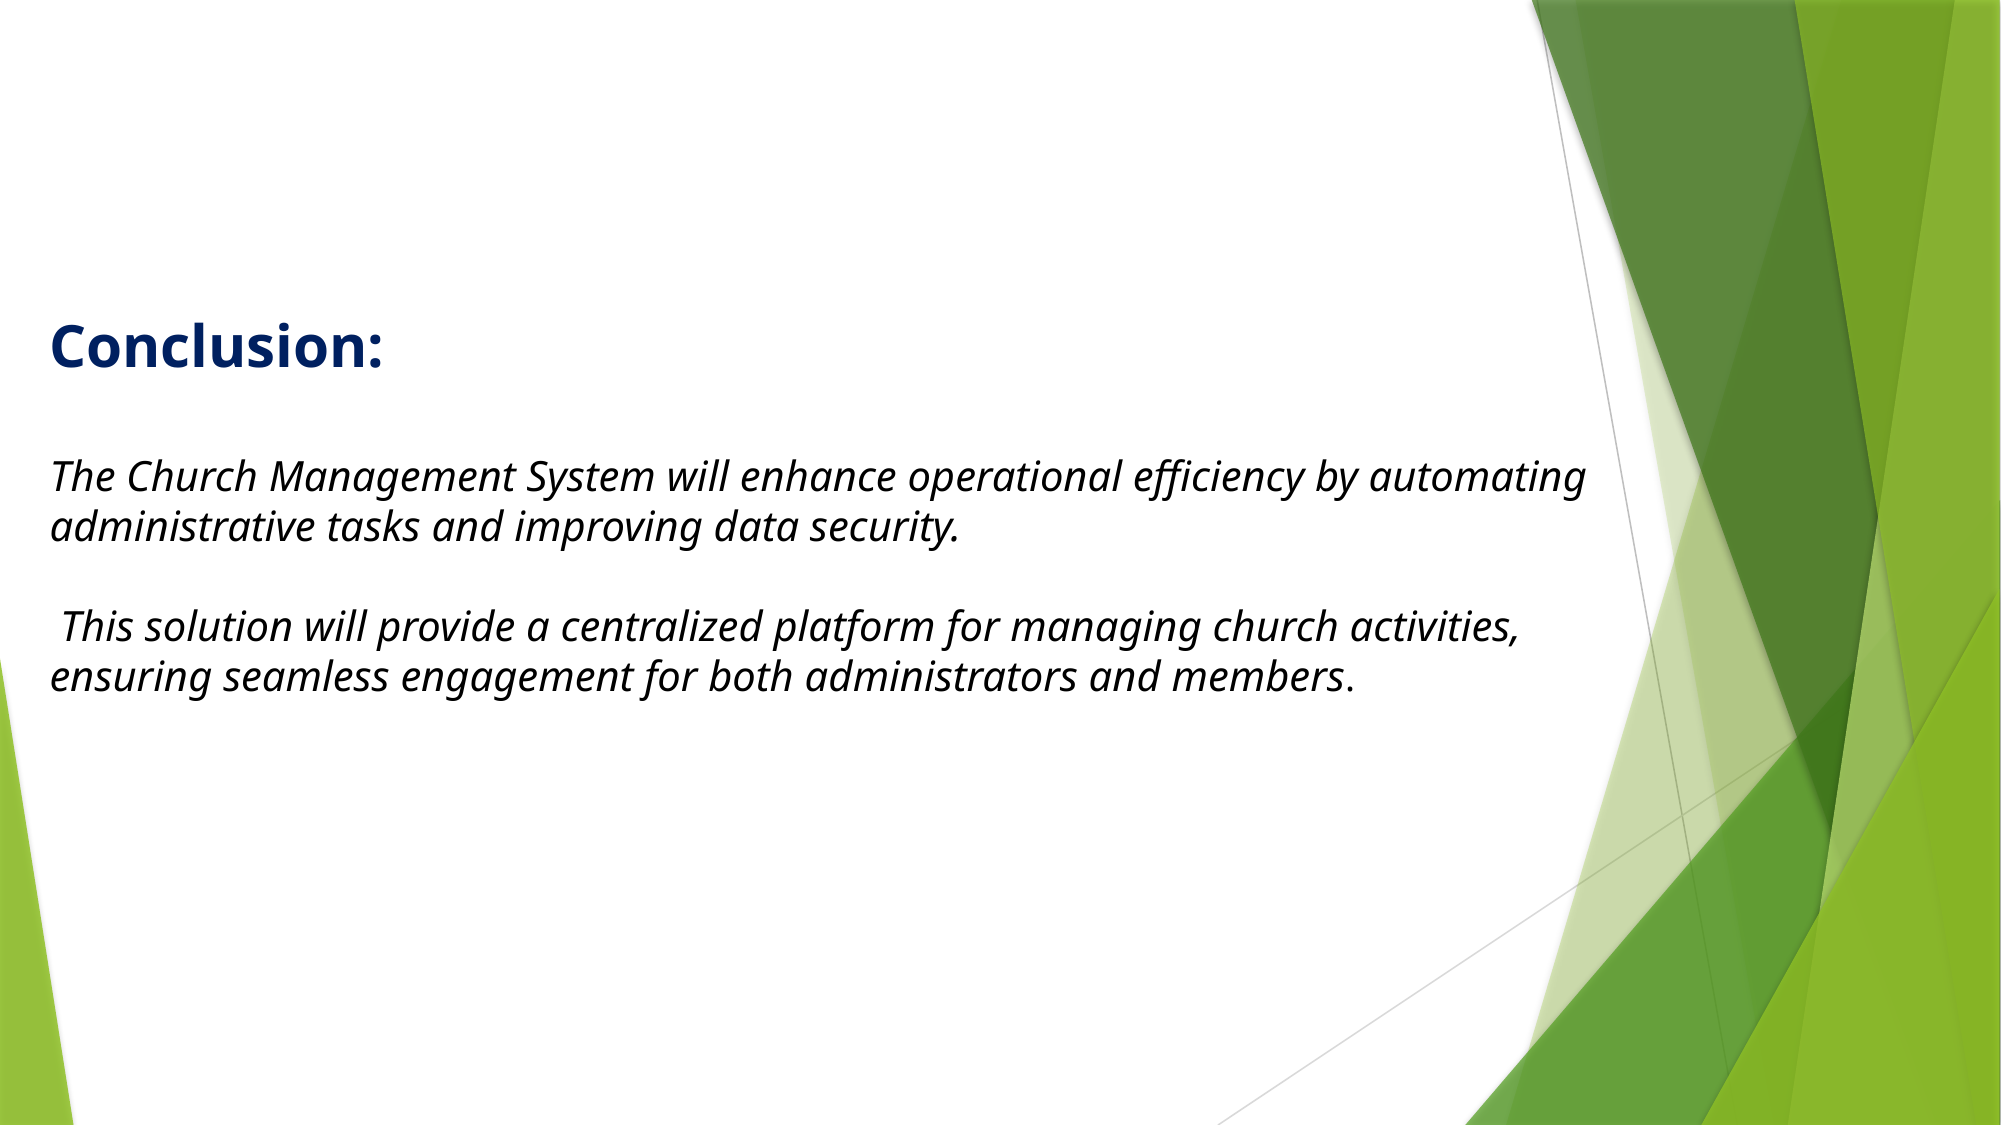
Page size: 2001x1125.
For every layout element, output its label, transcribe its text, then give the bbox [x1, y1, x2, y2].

text_box Conclusion: The Church Management System will enhance operational efficiency by automating administrative tasks and improving data security. This solution will provide a centralized platform for managing church activities, ensuring seamless engagement for both administrators and members. [34, 302, 1616, 707]
